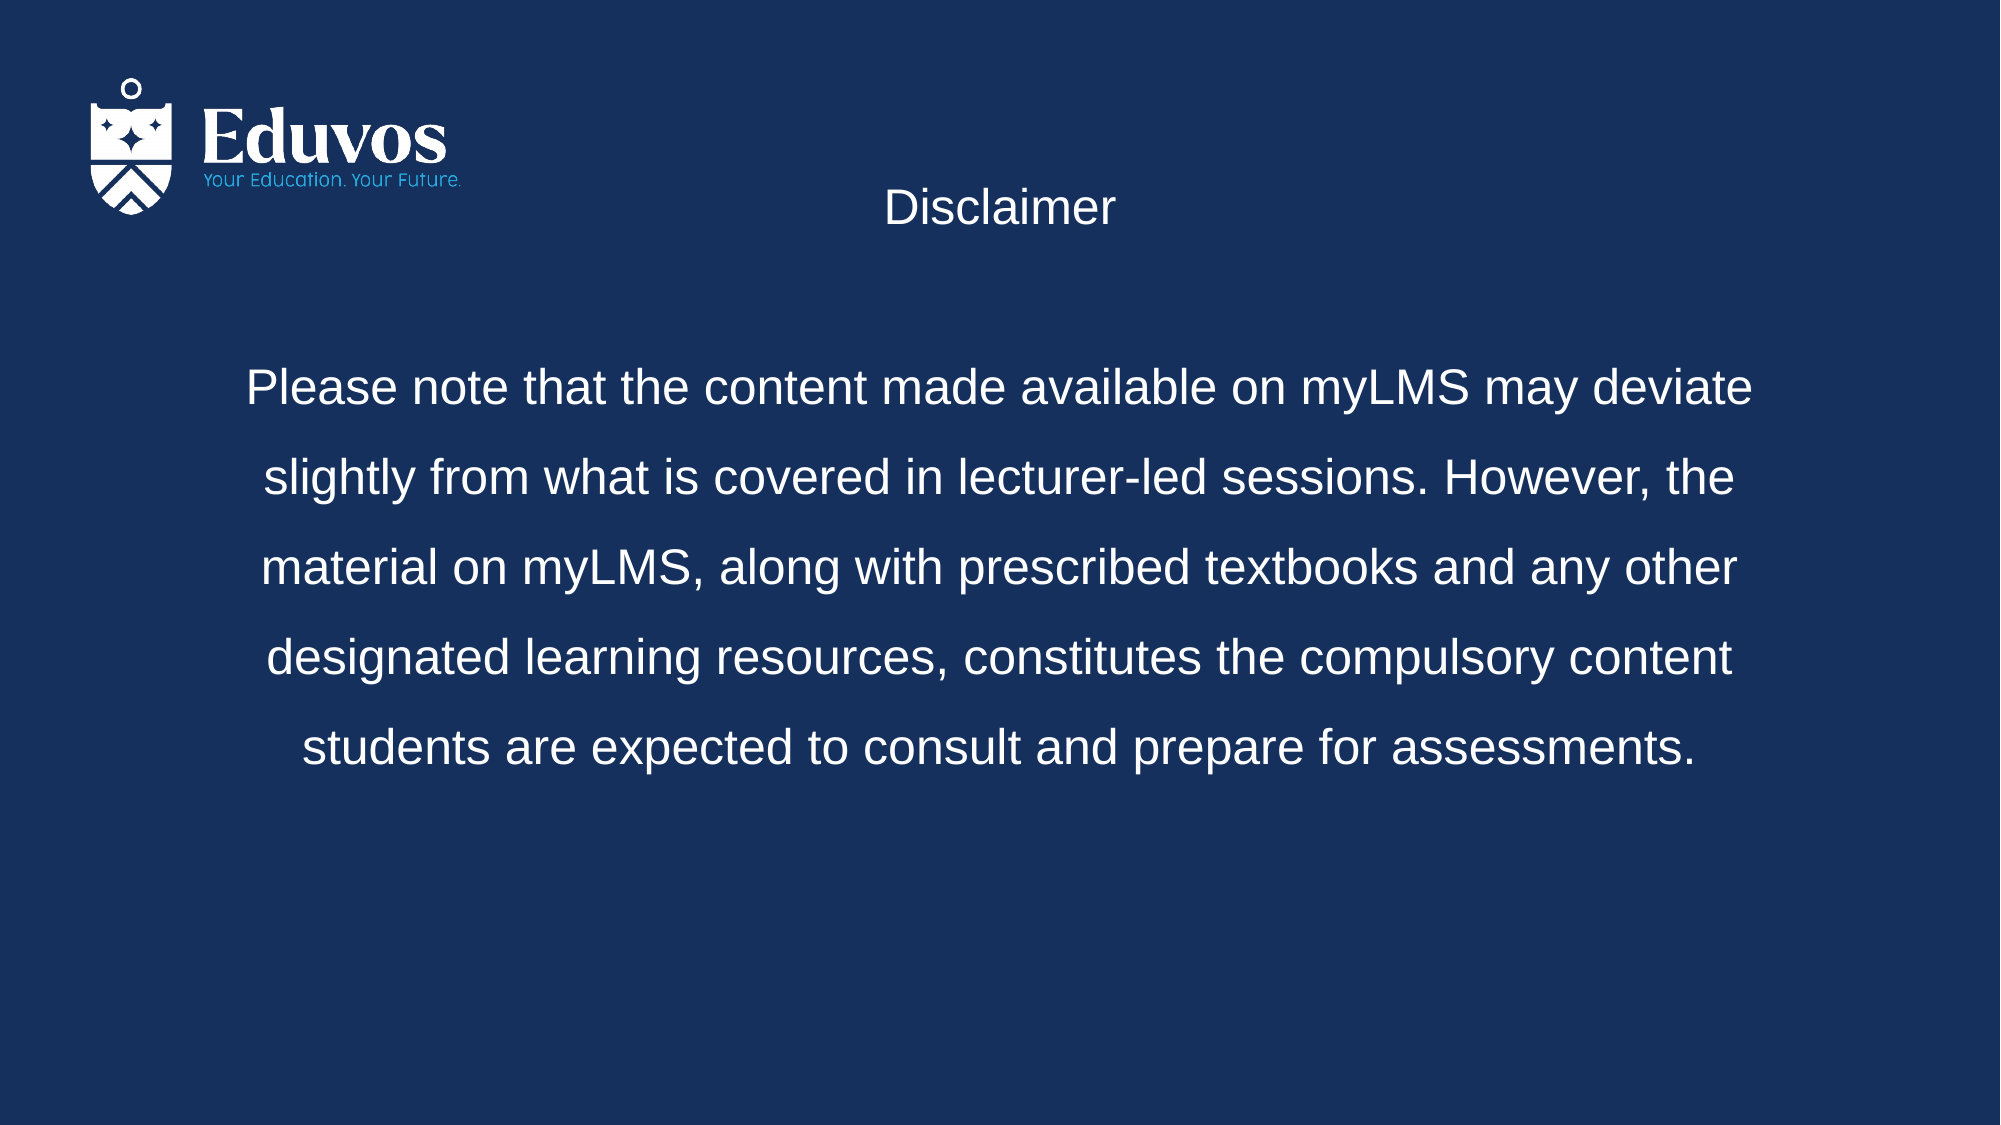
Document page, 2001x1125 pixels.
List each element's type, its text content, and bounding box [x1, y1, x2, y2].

text_box Disclaimer Please note that the content made available on myLMS may deviate slightly from what is covered in lecturer-led sessions. However, the material on myLMS, along with prescribed textbooks and any other designated learning resources, constitutes the compulsory content students are expected to consult and prepare for assessments. [153, 342, 1847, 782]
picture [89, 77, 462, 216]
